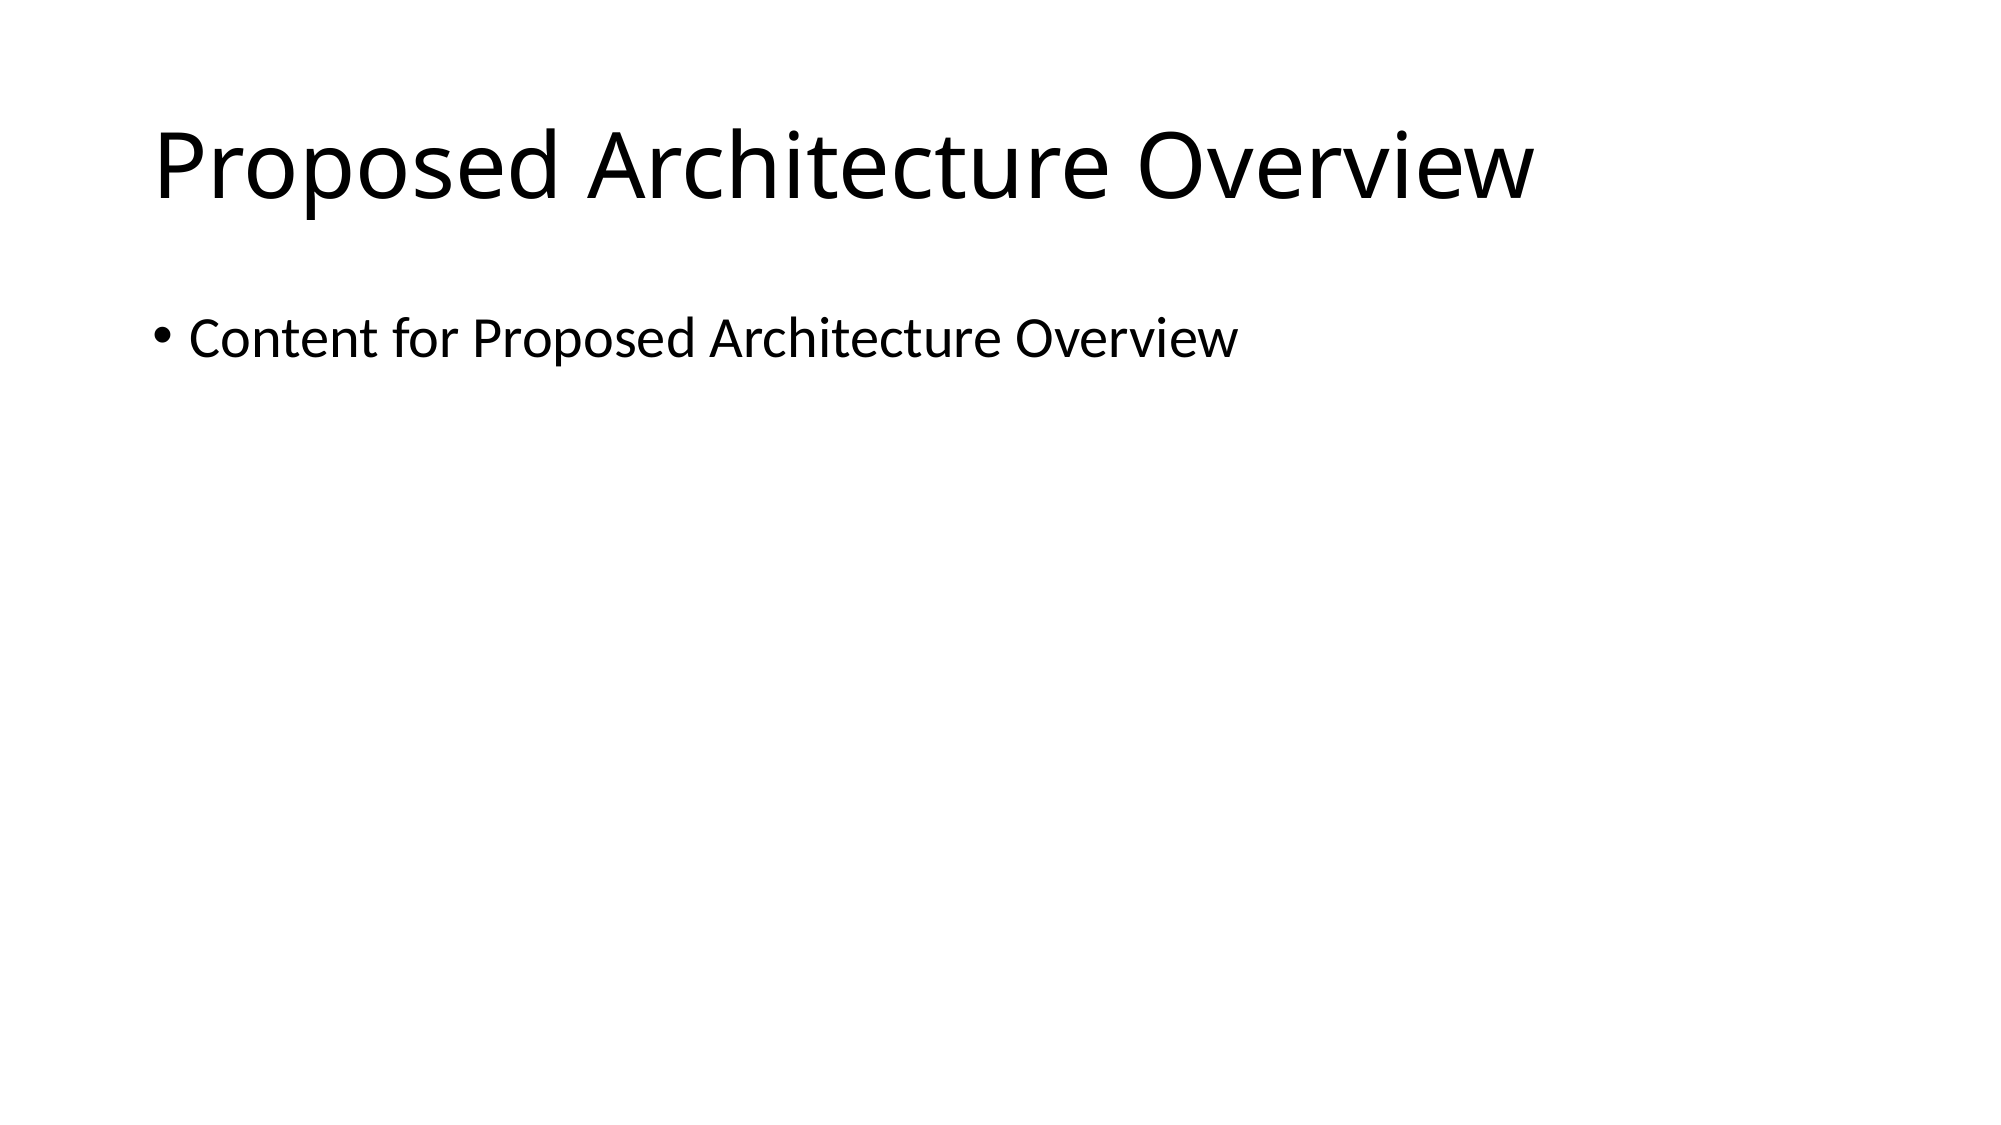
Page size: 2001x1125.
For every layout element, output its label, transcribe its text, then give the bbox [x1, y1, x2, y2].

list Content for Proposed Architecture Overview [137, 299, 1863, 1014]
title Proposed Architecture Overview [137, 59, 1863, 278]
